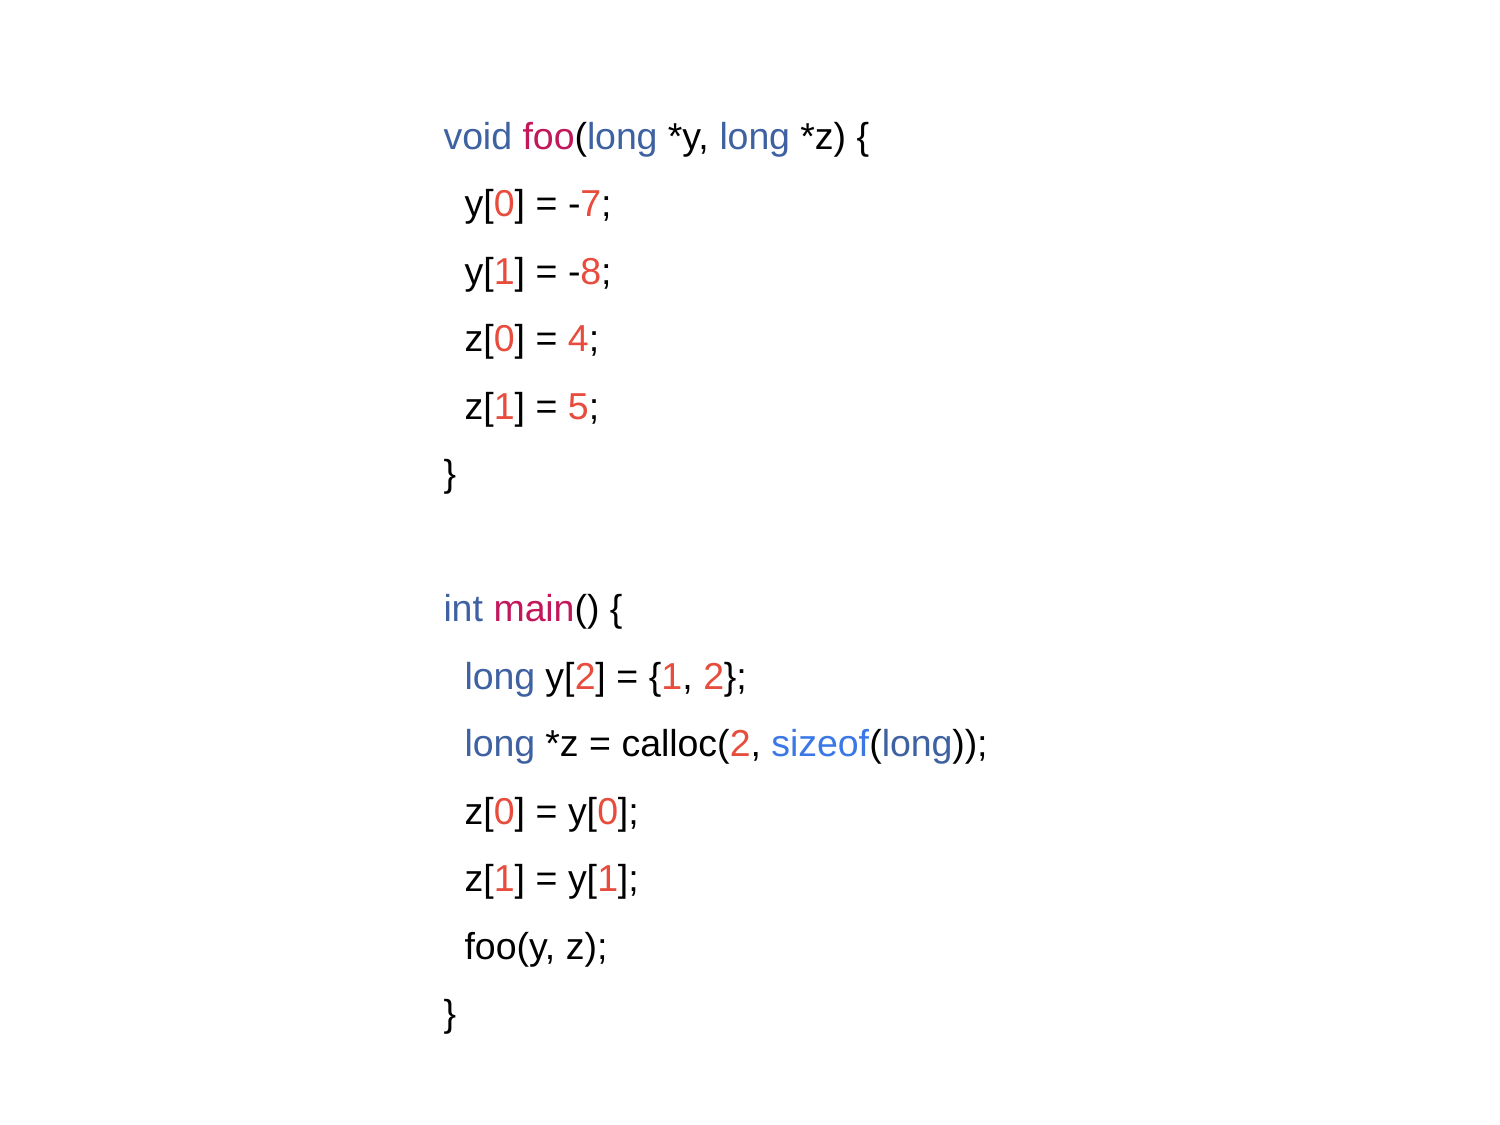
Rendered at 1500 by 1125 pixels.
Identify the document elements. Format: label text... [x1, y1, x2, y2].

text_box void foo(long *y, long *z) { y[0] = -7; y[1] = -8; z[0] = 4; z[1] = 5; } int main() { long y[2] = {1, 2}; long *z = calloc(2, sizeof(long)); z[0] = y[0]; z[1] = y[1]; foo(y, z); } [428, 81, 1273, 1044]
